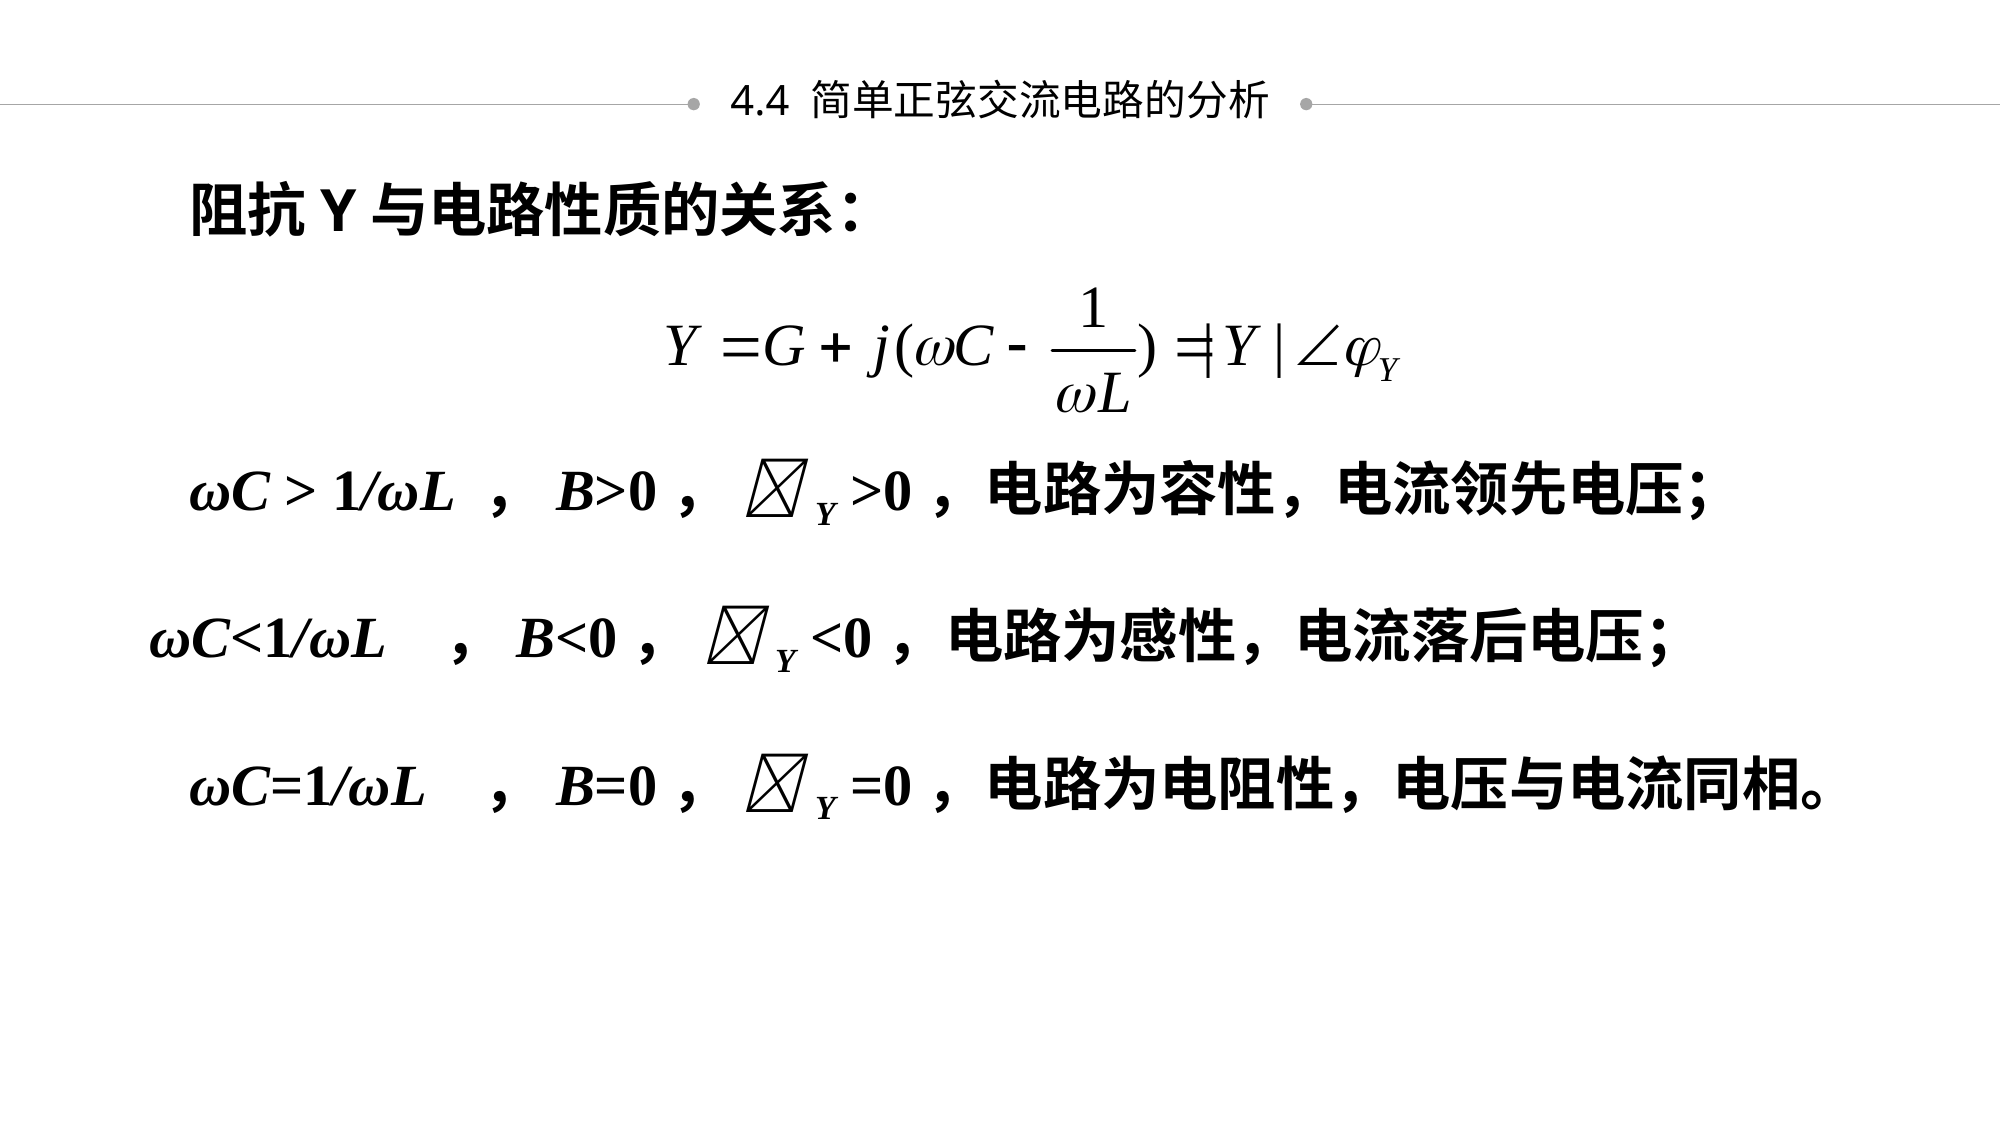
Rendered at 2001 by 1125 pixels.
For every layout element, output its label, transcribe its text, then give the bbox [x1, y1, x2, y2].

text_box 阻抗Y与电路性质的关系： [174, 165, 1822, 251]
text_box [637, 270, 1412, 426]
text_box 4.4 简单正弦交流电路的分析 [715, 66, 1285, 132]
text_box ωC=1/ωL ，B=0， Y =0，电路为电阻性，电压与电流同相。 [174, 739, 1822, 834]
text_box ωC > 1/ωL ，B>0， Y >0，电路为容性，电流领先电压； [174, 444, 1822, 540]
text_box ωC<1/ωL ，B<0， Y <0，电路为感性，电流落后电压； [134, 592, 1717, 687]
